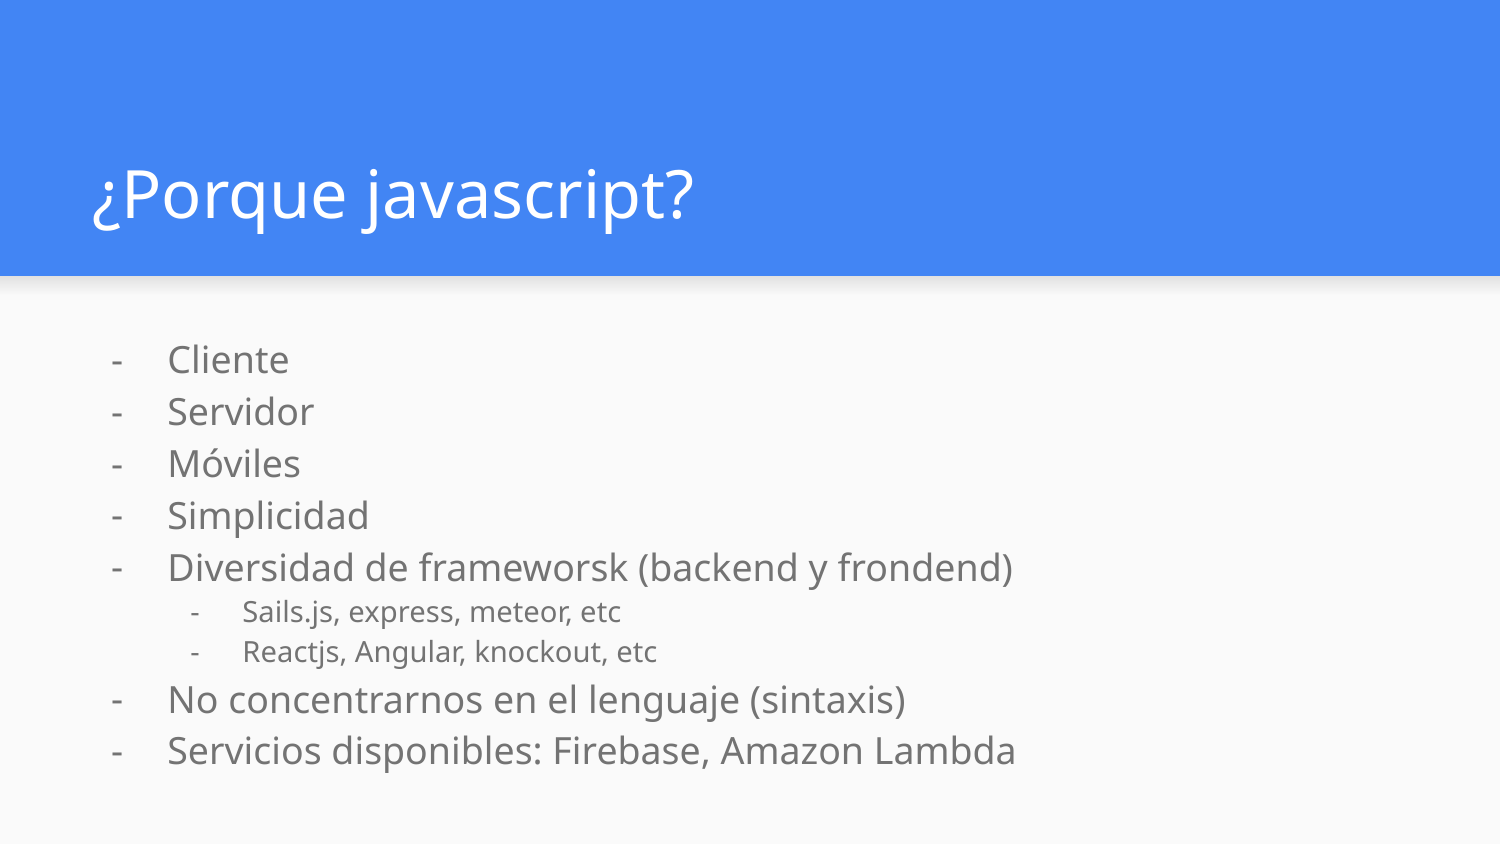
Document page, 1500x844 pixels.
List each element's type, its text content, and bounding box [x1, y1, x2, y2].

title ¿Porque javascript? [77, 121, 1427, 248]
list Cliente Servidor Móviles Simplicidad Diversidad de frameworsk (backend y frondend) Sails.js, express, meteor, etc Reactjs, Angular, knockout, etc No concentrarnos en el lenguaje (sintaxis) Servicios disponibles: Firebase, Amazon Lambda [77, 314, 1427, 760]
